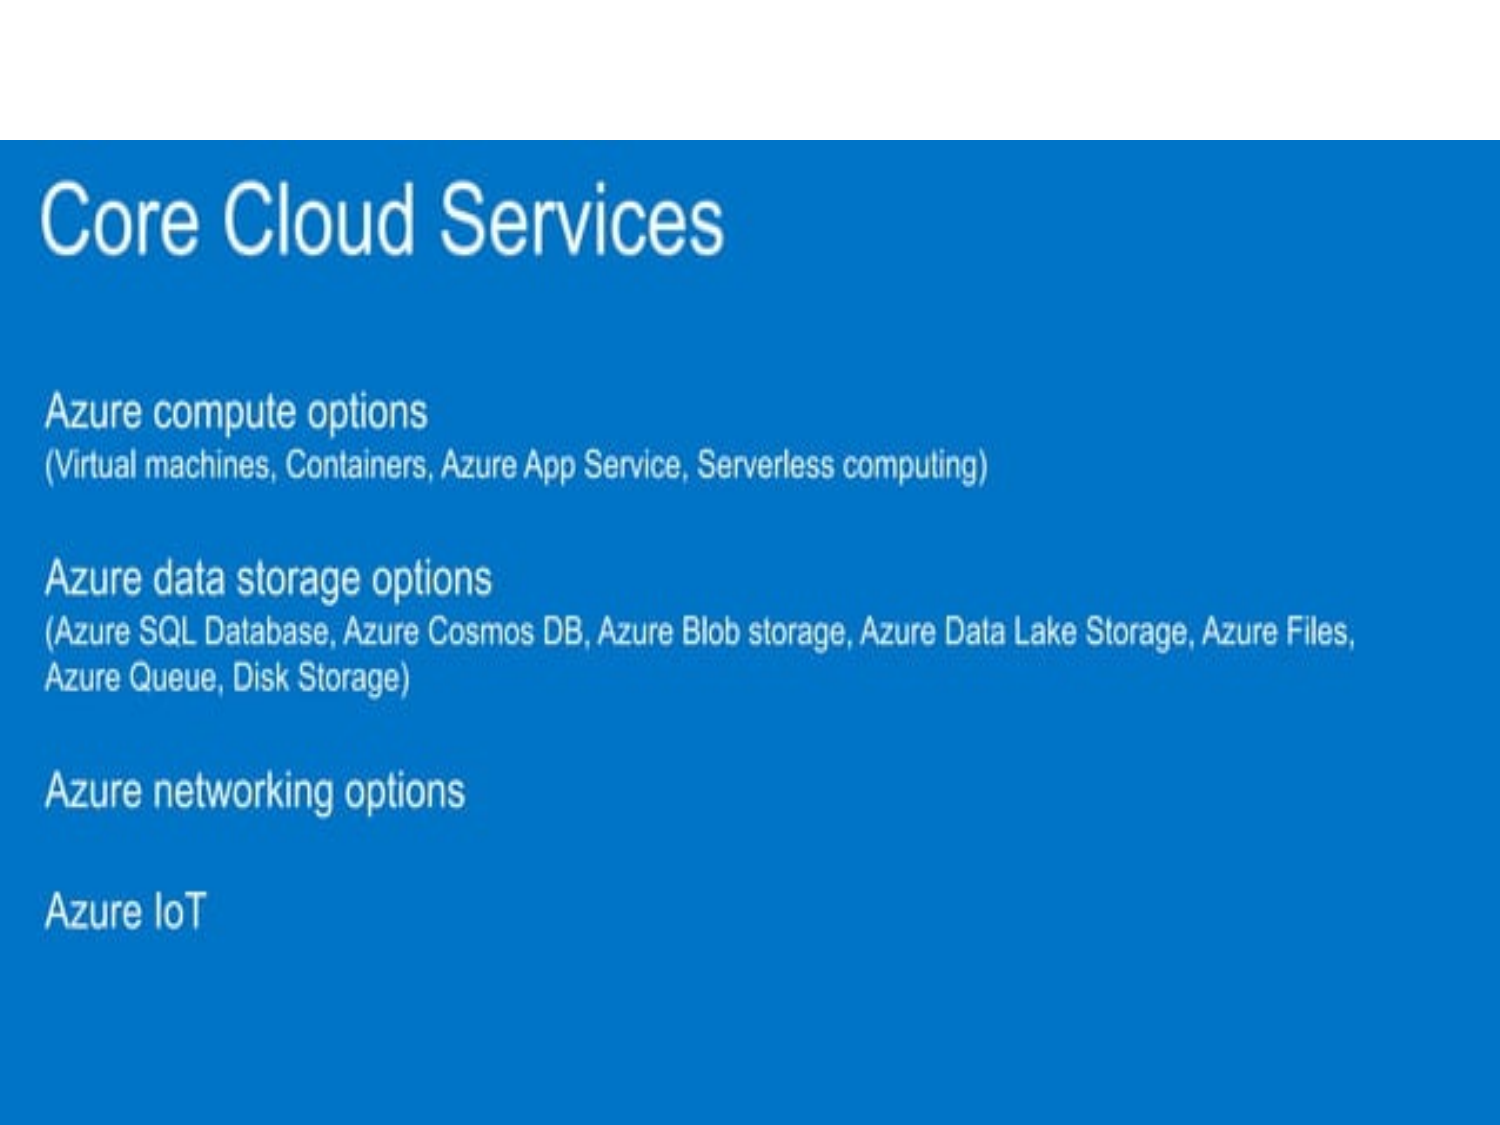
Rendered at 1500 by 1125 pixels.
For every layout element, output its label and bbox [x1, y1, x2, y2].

picture [0, 139, 1500, 1125]
